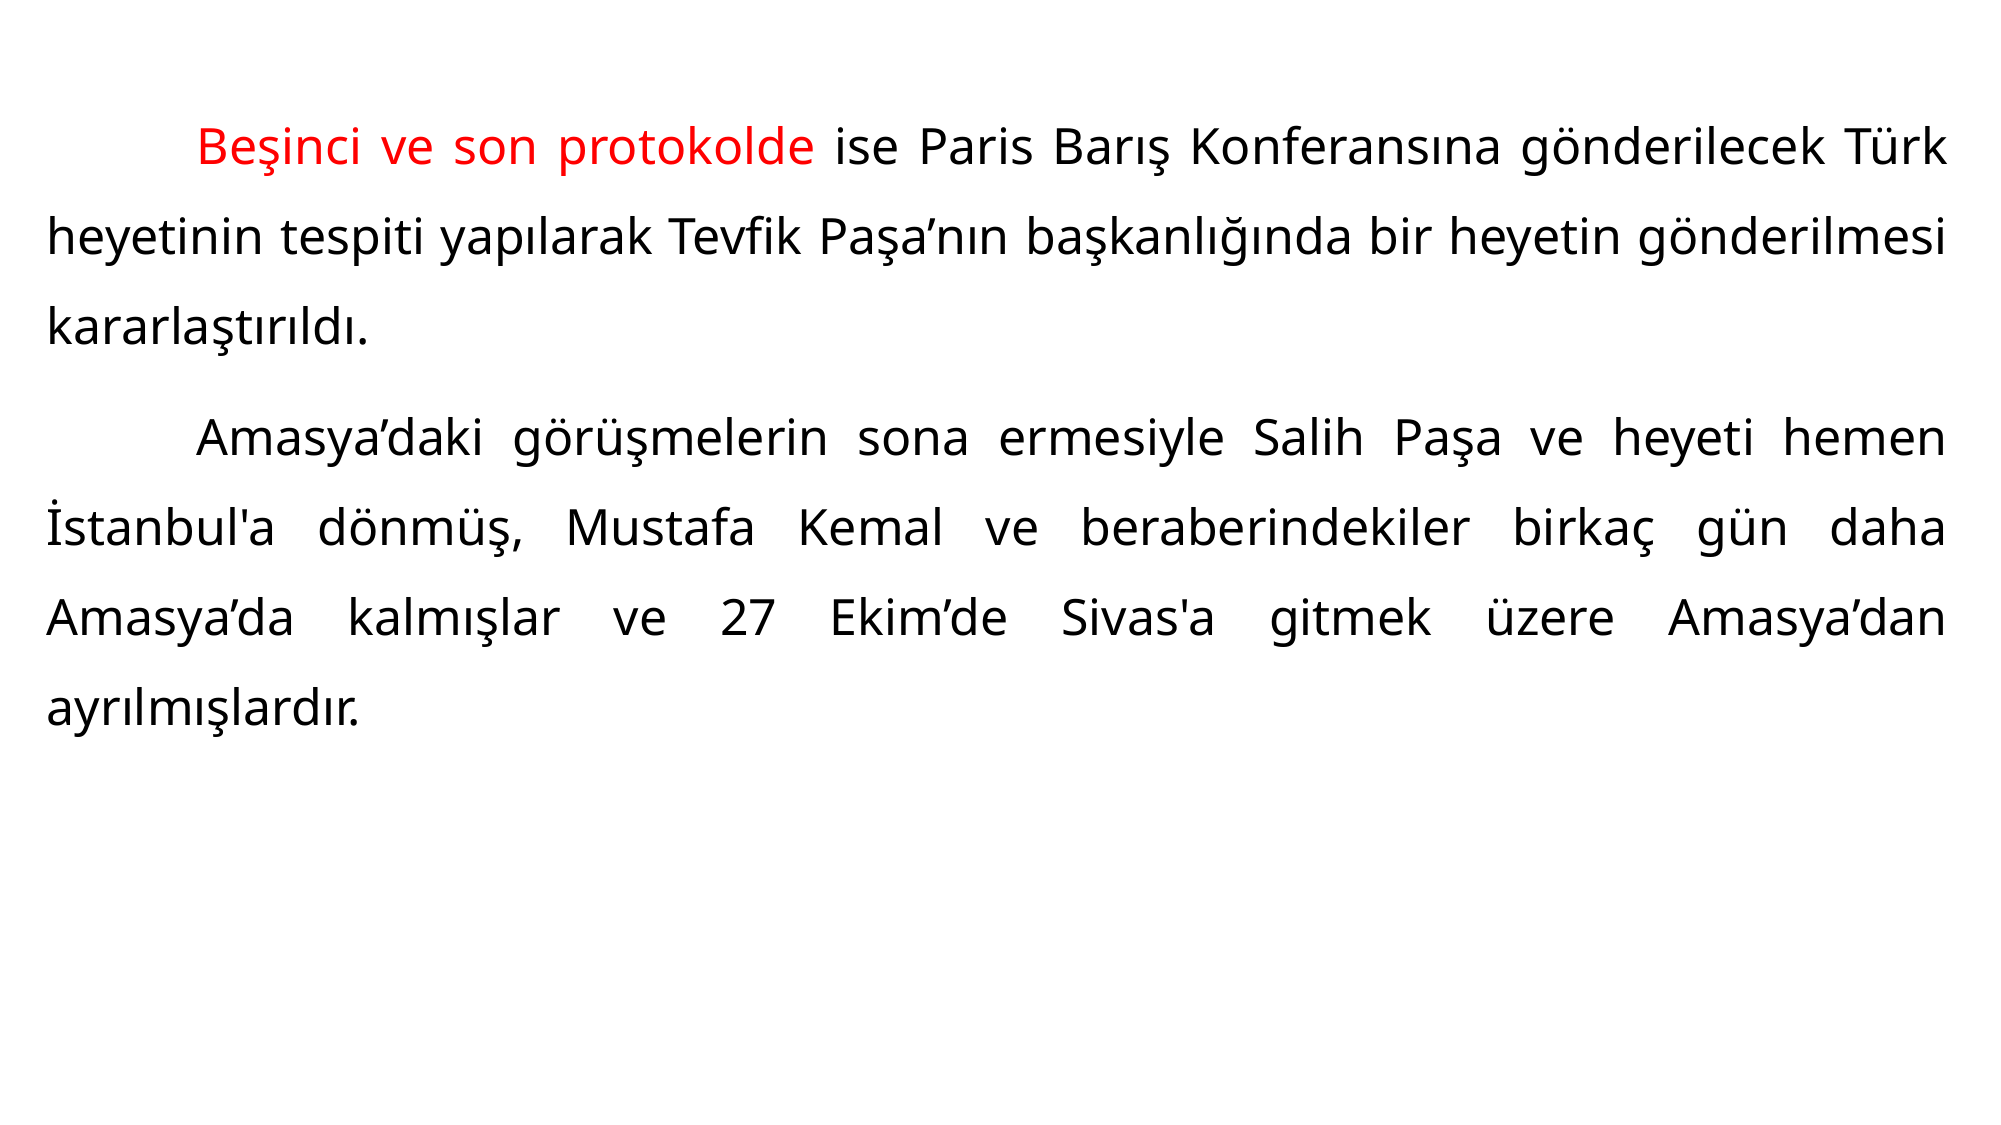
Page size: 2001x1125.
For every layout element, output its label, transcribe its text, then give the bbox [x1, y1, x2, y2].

subtitle Beşinci ve son protokolde ise Paris Barış Konferansına gönderilecek Türk heyetinin tespiti yapılarak Tevfik Paşa’nın başkanlığında bir heyetin gönderilmesi kararlaştırıldı. Amasya’daki görüşmelerin sona ermesiyle Salih Paşa ve heyeti hemen İstanbul'a dönmüş, Mustafa Kemal ve beraberindekiler birkaç gün daha Amasya’da kalmışlar ve 27 Ekim’de Sivas'a gitmek üzere Amasya’dan ayrılmışlardır. [31, 77, 1964, 1091]
